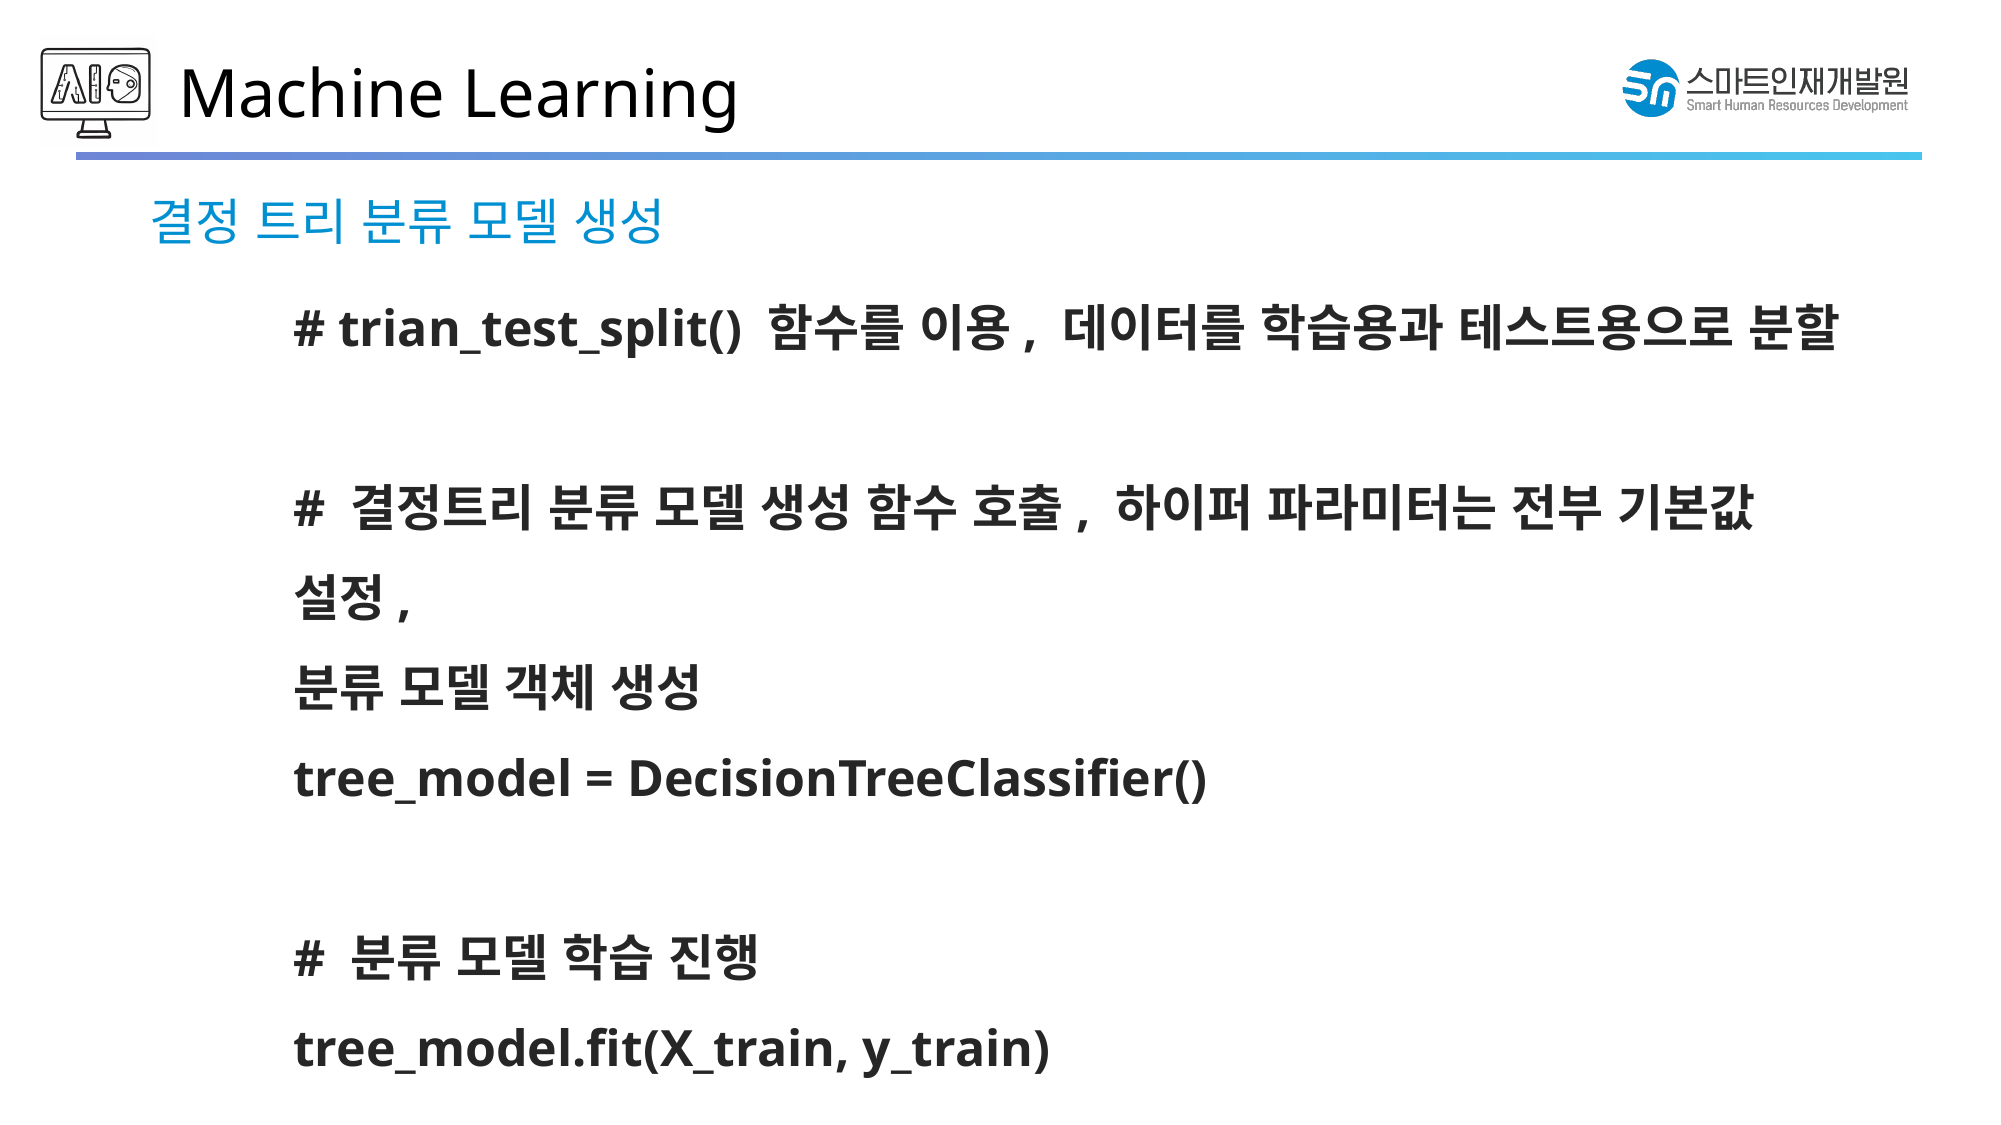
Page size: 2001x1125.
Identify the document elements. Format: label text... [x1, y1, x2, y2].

picture [1609, 47, 1922, 129]
text_box 결정 트리 분류 모델 생성 [134, 182, 1790, 259]
text_box # trian_test_split() 함수를 이용, 데이터를 학습용과 테스트용으로 분할 # 결정트리 분류 모델 생성 함수 호출, 하이퍼 파라미터는 전부 기본값 설정, 분류 모델 객체 생성 tree_model = DecisionTreeClassifier() # 분류 모델 학습 진행 tree_model.fit(X_train, y_train) [277, 258, 1866, 1085]
picture [76, 152, 1922, 160]
picture [39, 34, 158, 148]
text_box Machine Learning [163, 43, 757, 138]
